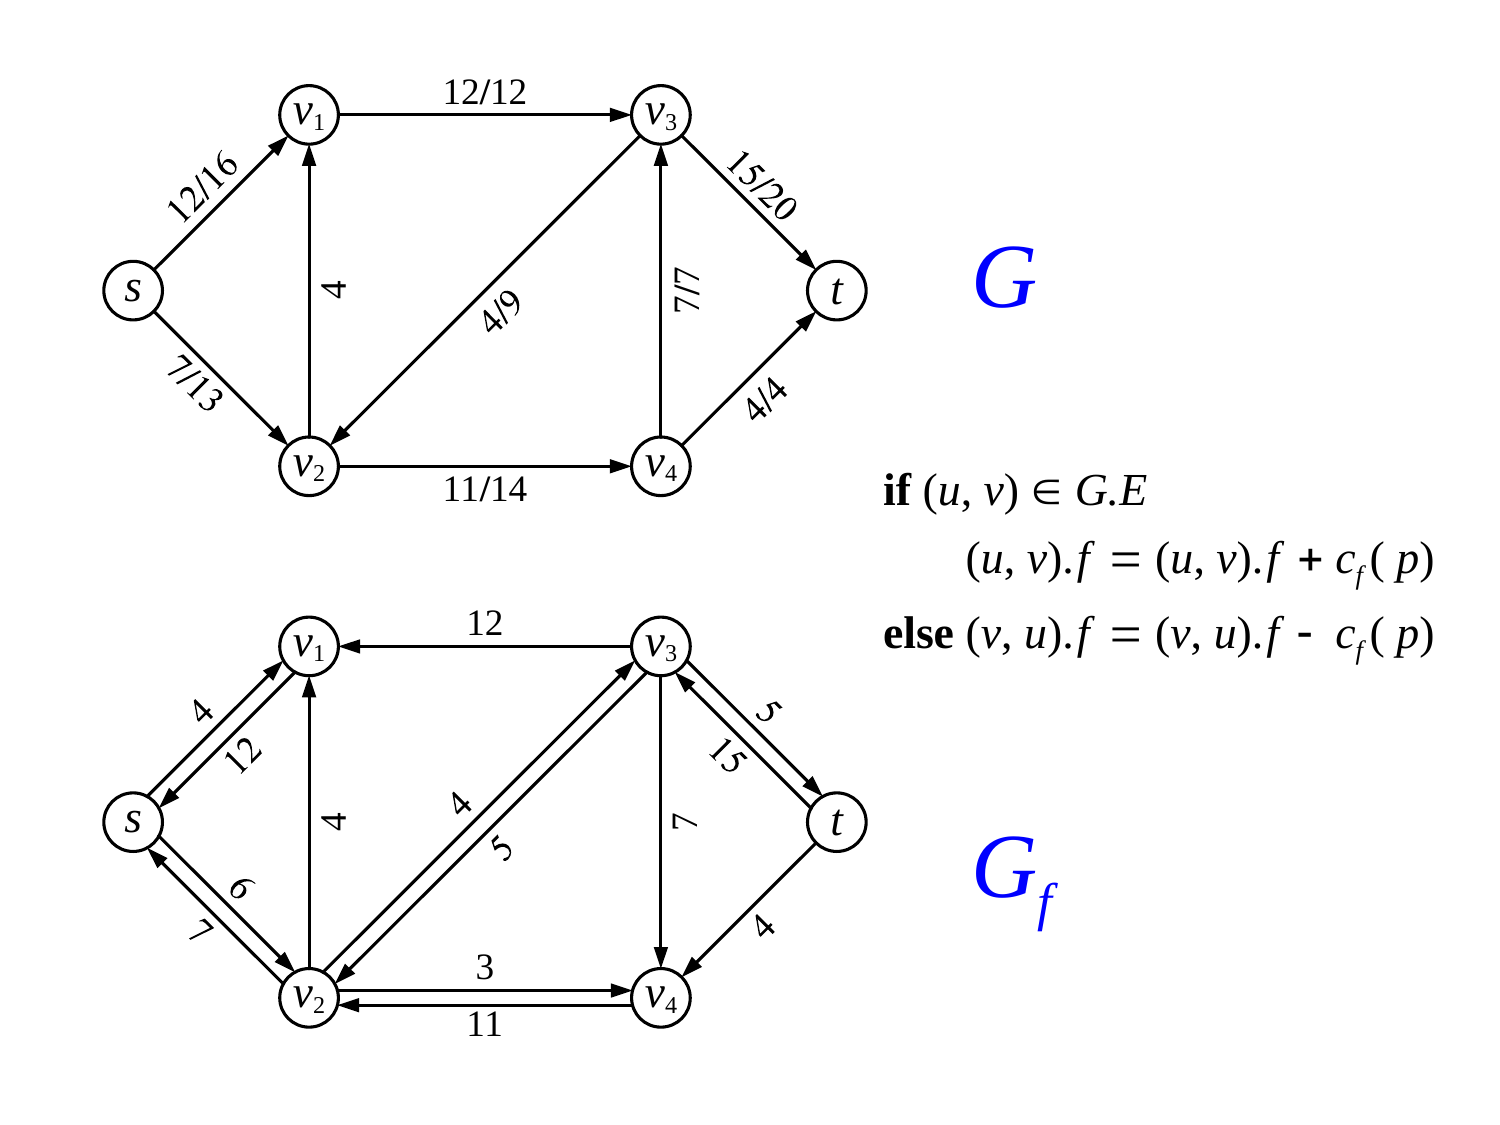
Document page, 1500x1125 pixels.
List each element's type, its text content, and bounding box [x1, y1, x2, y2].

list if (u, v)  G.E else (u, v).f = (u, v).f + cf ( p) else (v, u).f = (v, u).f - cf ( p) [867, 444, 1459, 681]
picture [100, 591, 869, 1065]
text_box G [956, 208, 1075, 356]
picture [100, 60, 869, 529]
text_box Gf [956, 798, 1075, 947]
